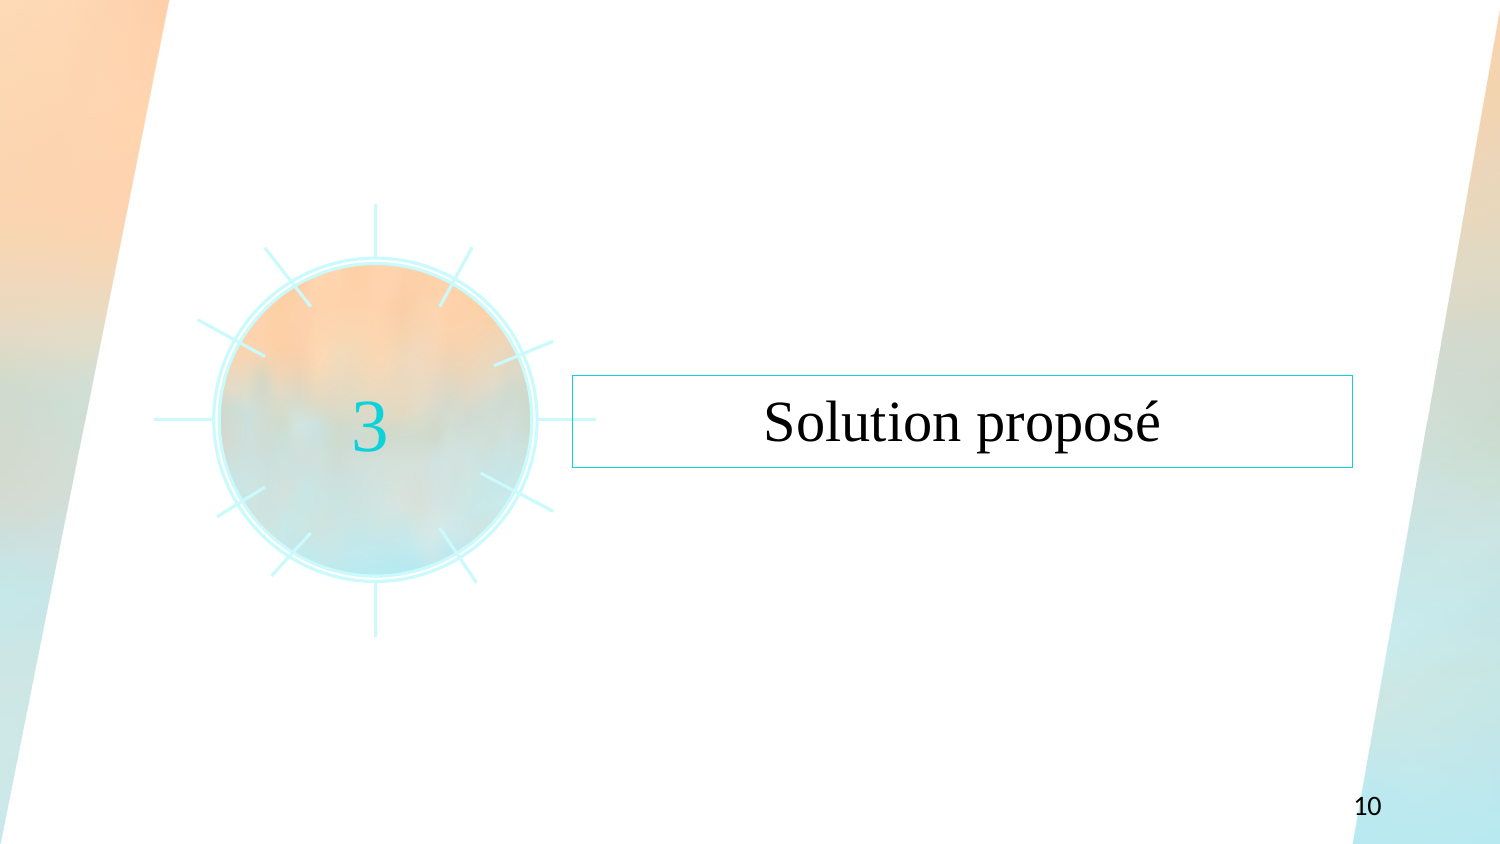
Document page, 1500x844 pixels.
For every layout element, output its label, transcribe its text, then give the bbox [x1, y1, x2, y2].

text_box 10 [1059, 782, 1397, 827]
picture [0, 0, 1500, 844]
text_box 3 [336, 368, 408, 474]
text_box Solution proposé [572, 375, 1353, 468]
